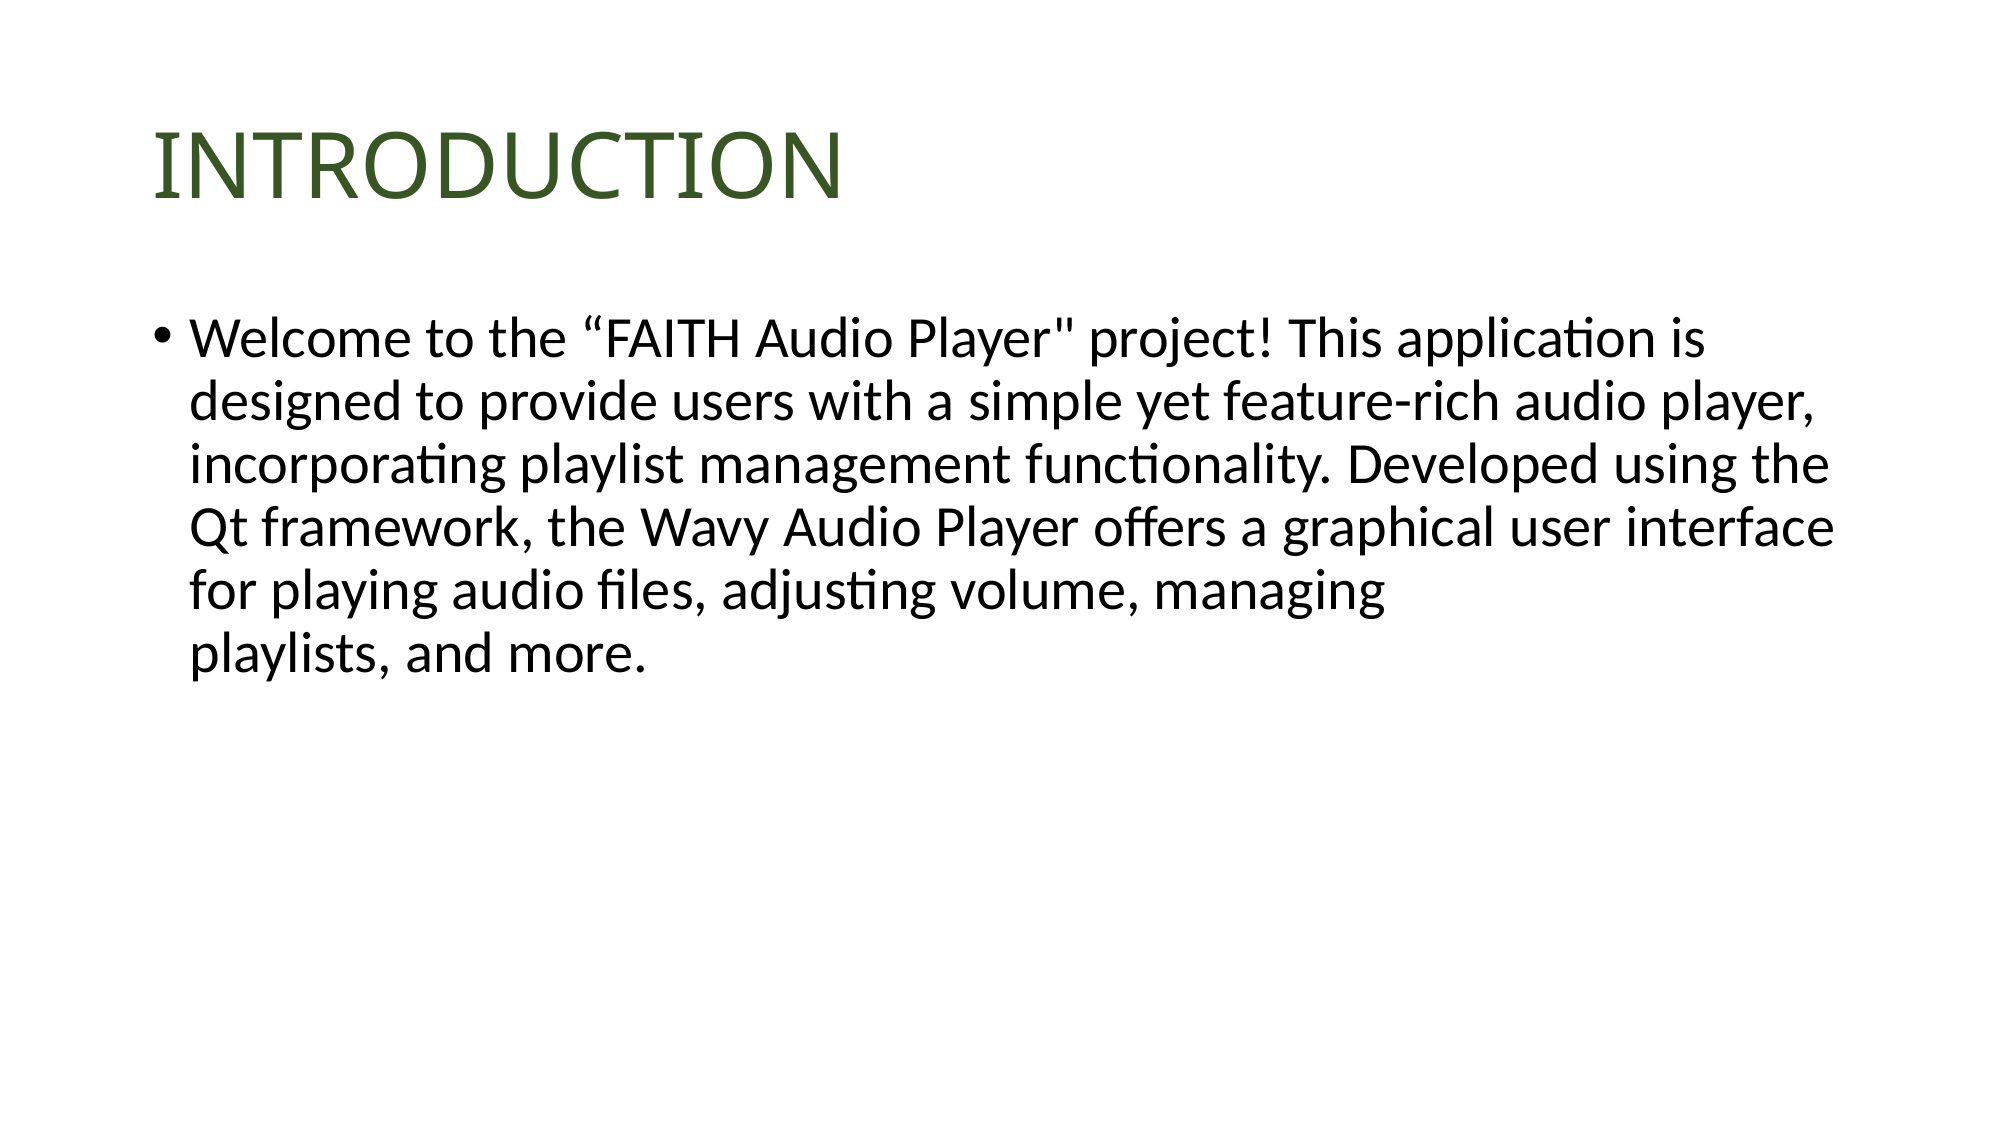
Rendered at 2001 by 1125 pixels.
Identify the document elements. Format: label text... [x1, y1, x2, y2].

list Welcome to the “FAITH Audio Player" project! This application is designed to provide users with a simple yet feature-rich audio player, incorporating playlist management functionality. Developed using the Qt framework, the Wavy Audio Player offers a graphical user interface for playing audio files, adjusting volume, managing playlists, and more. [137, 299, 1863, 1014]
title INTRODUCTION [137, 59, 1863, 278]
